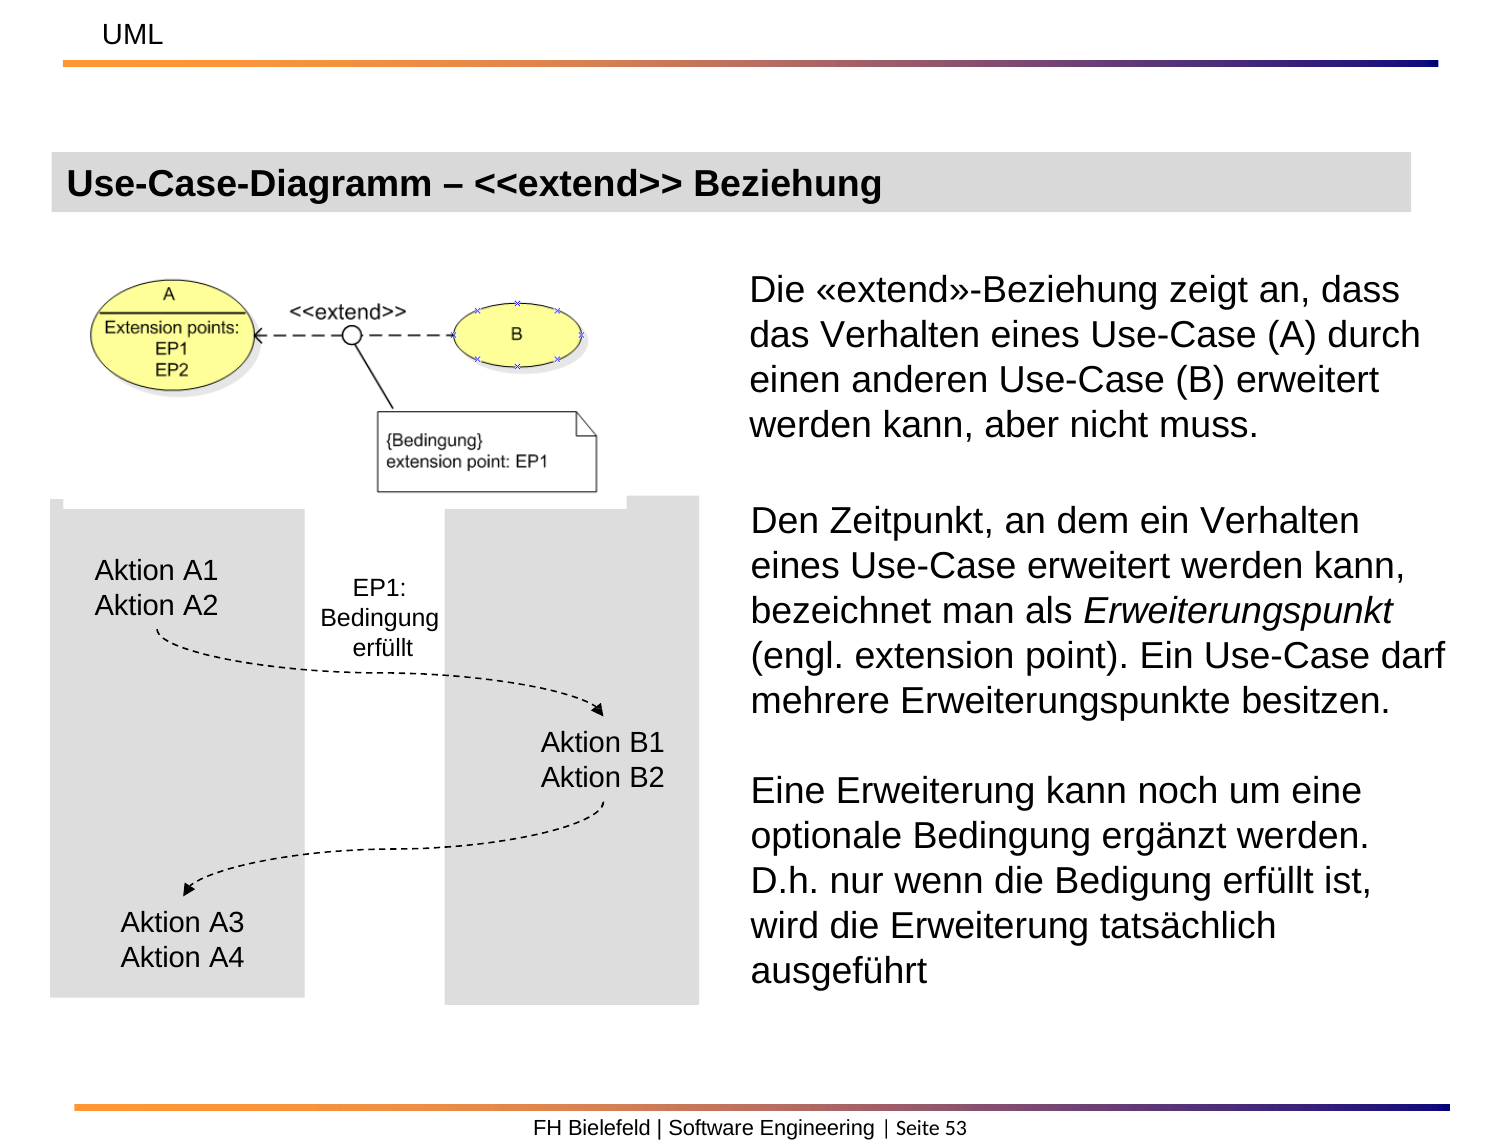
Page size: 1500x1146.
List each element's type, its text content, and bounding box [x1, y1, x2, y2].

text_box [444, 495, 700, 1005]
picture [62, 60, 99, 67]
text_box [51, 152, 1412, 213]
text_box Aktion A3 Aktion A4 [118, 902, 246, 973]
text_box [183, 882, 196, 897]
text_box [50, 499, 305, 998]
text_box erfüllt [350, 631, 416, 662]
text_box Eine Erweiterung kann noch um eine optionale Bedingung ergänzt werden. D.h. nur wenn die Bedigung erfüllt ist, wird die Erweiterung tatsächlich ausgeführt [748, 766, 1434, 992]
text_box [196, 877, 204, 882]
text_box [590, 702, 604, 717]
text_box Aktion A1 Aktion A2 [92, 550, 220, 621]
text_box Den Zeitpunkt, an dem ein Verhalten eines Use-Case erweitert werden kann, bezeichnet man als Erweiterungspunkt (engl. extension point). Ein Use-Case darf mehrere Erweiterungspunkte besitzen. [748, 496, 1449, 722]
text_box [592, 810, 599, 816]
text_box [206, 873, 214, 878]
text_box Bedingung [318, 601, 442, 632]
text_box [63, 243, 627, 509]
text_box Use-Case-Diagramm – <<extend>> Beziehung [64, 158, 886, 204]
text_box [171, 642, 179, 647]
text_box Die «extend»-Beziehung zeigt an, dass das Verhalten eines Use-Case (A) durch einen anderen Use-Case (B) erweitert werden kann, aber nicht muss. [747, 265, 1423, 446]
text_box EP1: [350, 571, 409, 601]
picture [74, 1104, 1450, 1111]
text_box UML [99, 15, 1319, 74]
picture [1319, 60, 1439, 67]
text_box Aktion B1 Aktion B2 [538, 723, 668, 794]
text_box [581, 698, 589, 703]
